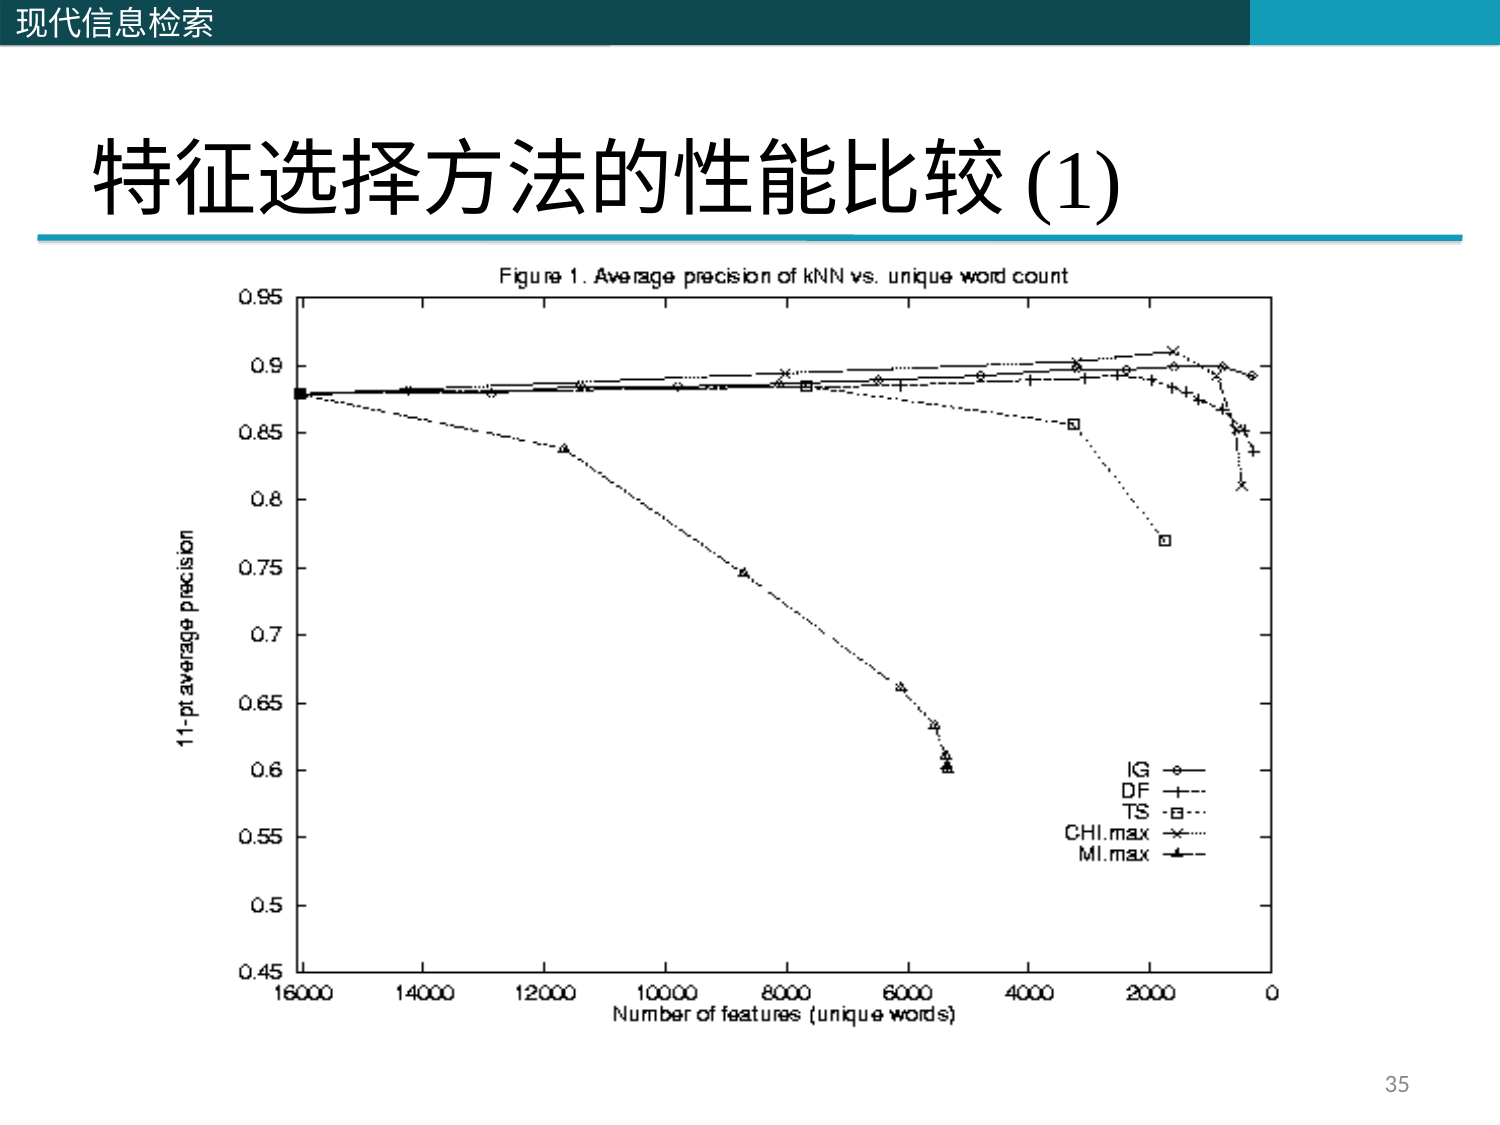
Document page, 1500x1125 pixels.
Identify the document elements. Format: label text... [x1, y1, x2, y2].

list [170, 255, 1289, 1033]
title 特征选择方法的性能比较(1) [74, 44, 1426, 233]
slide_number 35 [1074, 1062, 1425, 1103]
